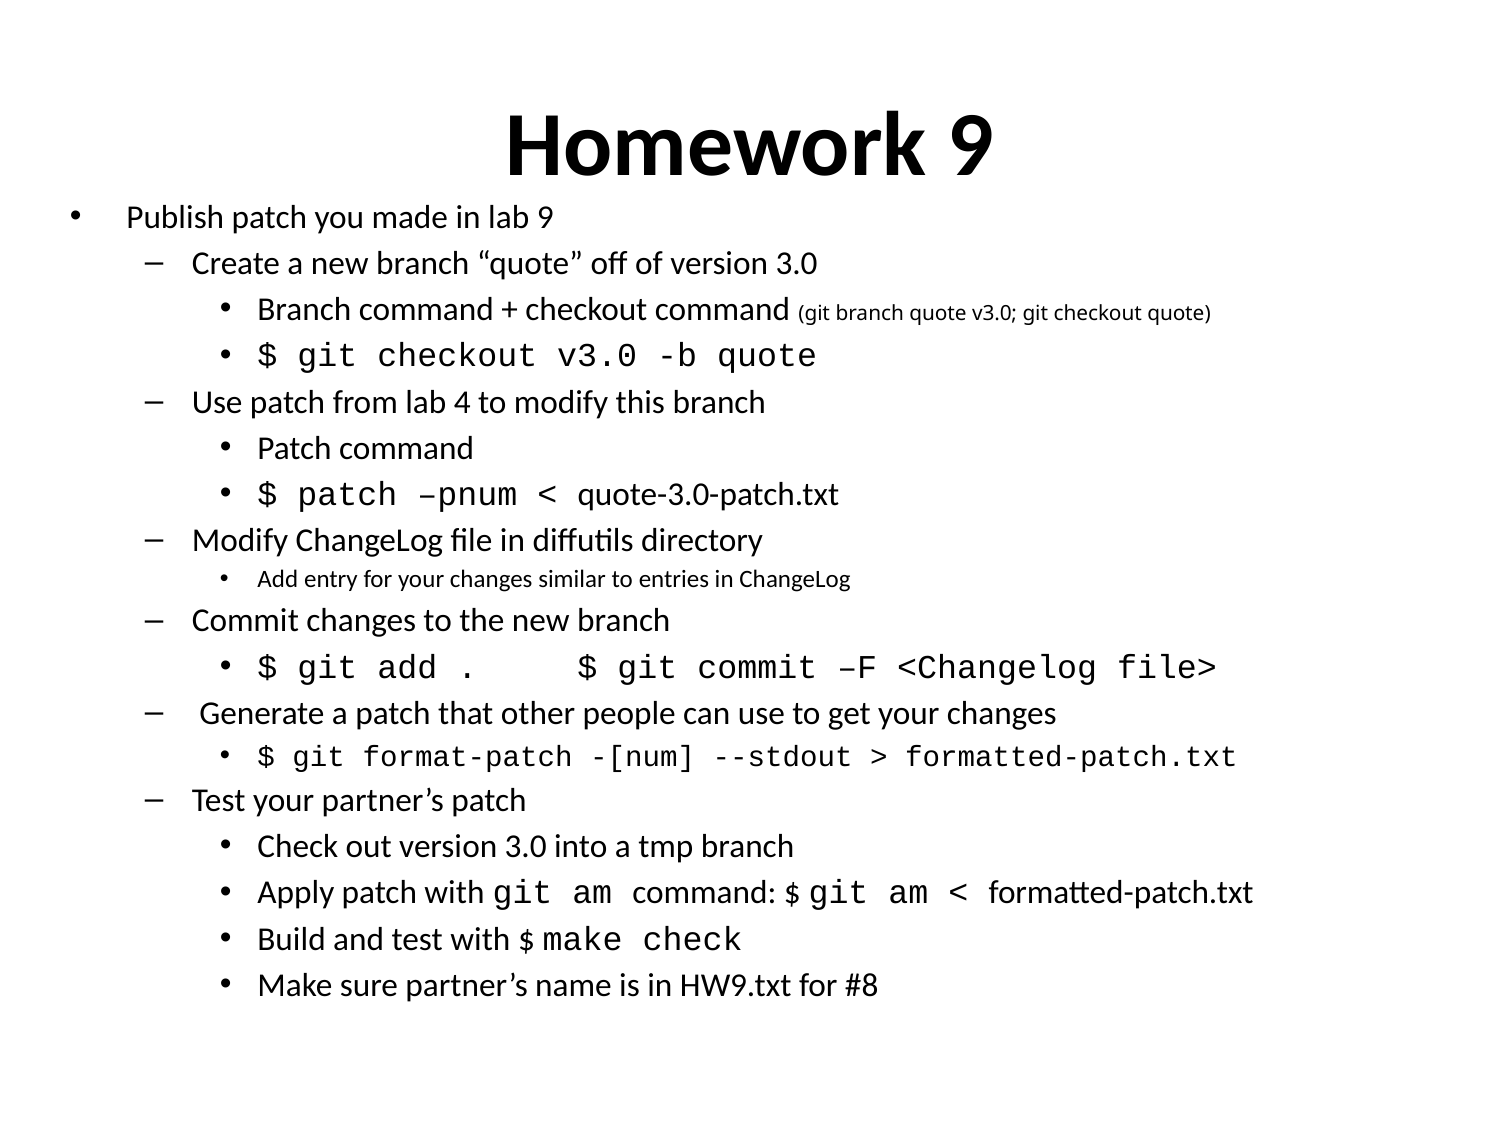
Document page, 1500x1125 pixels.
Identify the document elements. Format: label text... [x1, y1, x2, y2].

list Publish patch you made in lab 9 Create a new branch “quote” off of version 3.0 Branch command + checkout command (git branch quote v3.0; git checkout quote) $ git checkout v3.0 -b quote Use patch from lab 4 to modify this branch Patch command $ patch –pnum < quote-3.0-patch.txt Modify ChangeLog file in diffutils directory Add entry for your changes similar to entries in ChangeLog Commit changes to the new branch $ git add . $ git commit –F <Changelog file> Generate a patch that other people can use to get your changes $ git format-patch -[num] --stdout > formatted-patch.txt Test your partner’s patch Check out version 3.0 into a tmp branch Apply patch with git am command: $ git am < formatted-patch.txt Build and test with $ make check Make sure partner’s name is in HW9.txt for #8 [61, 186, 1422, 1040]
title Homework 9 [74, 44, 1426, 234]
